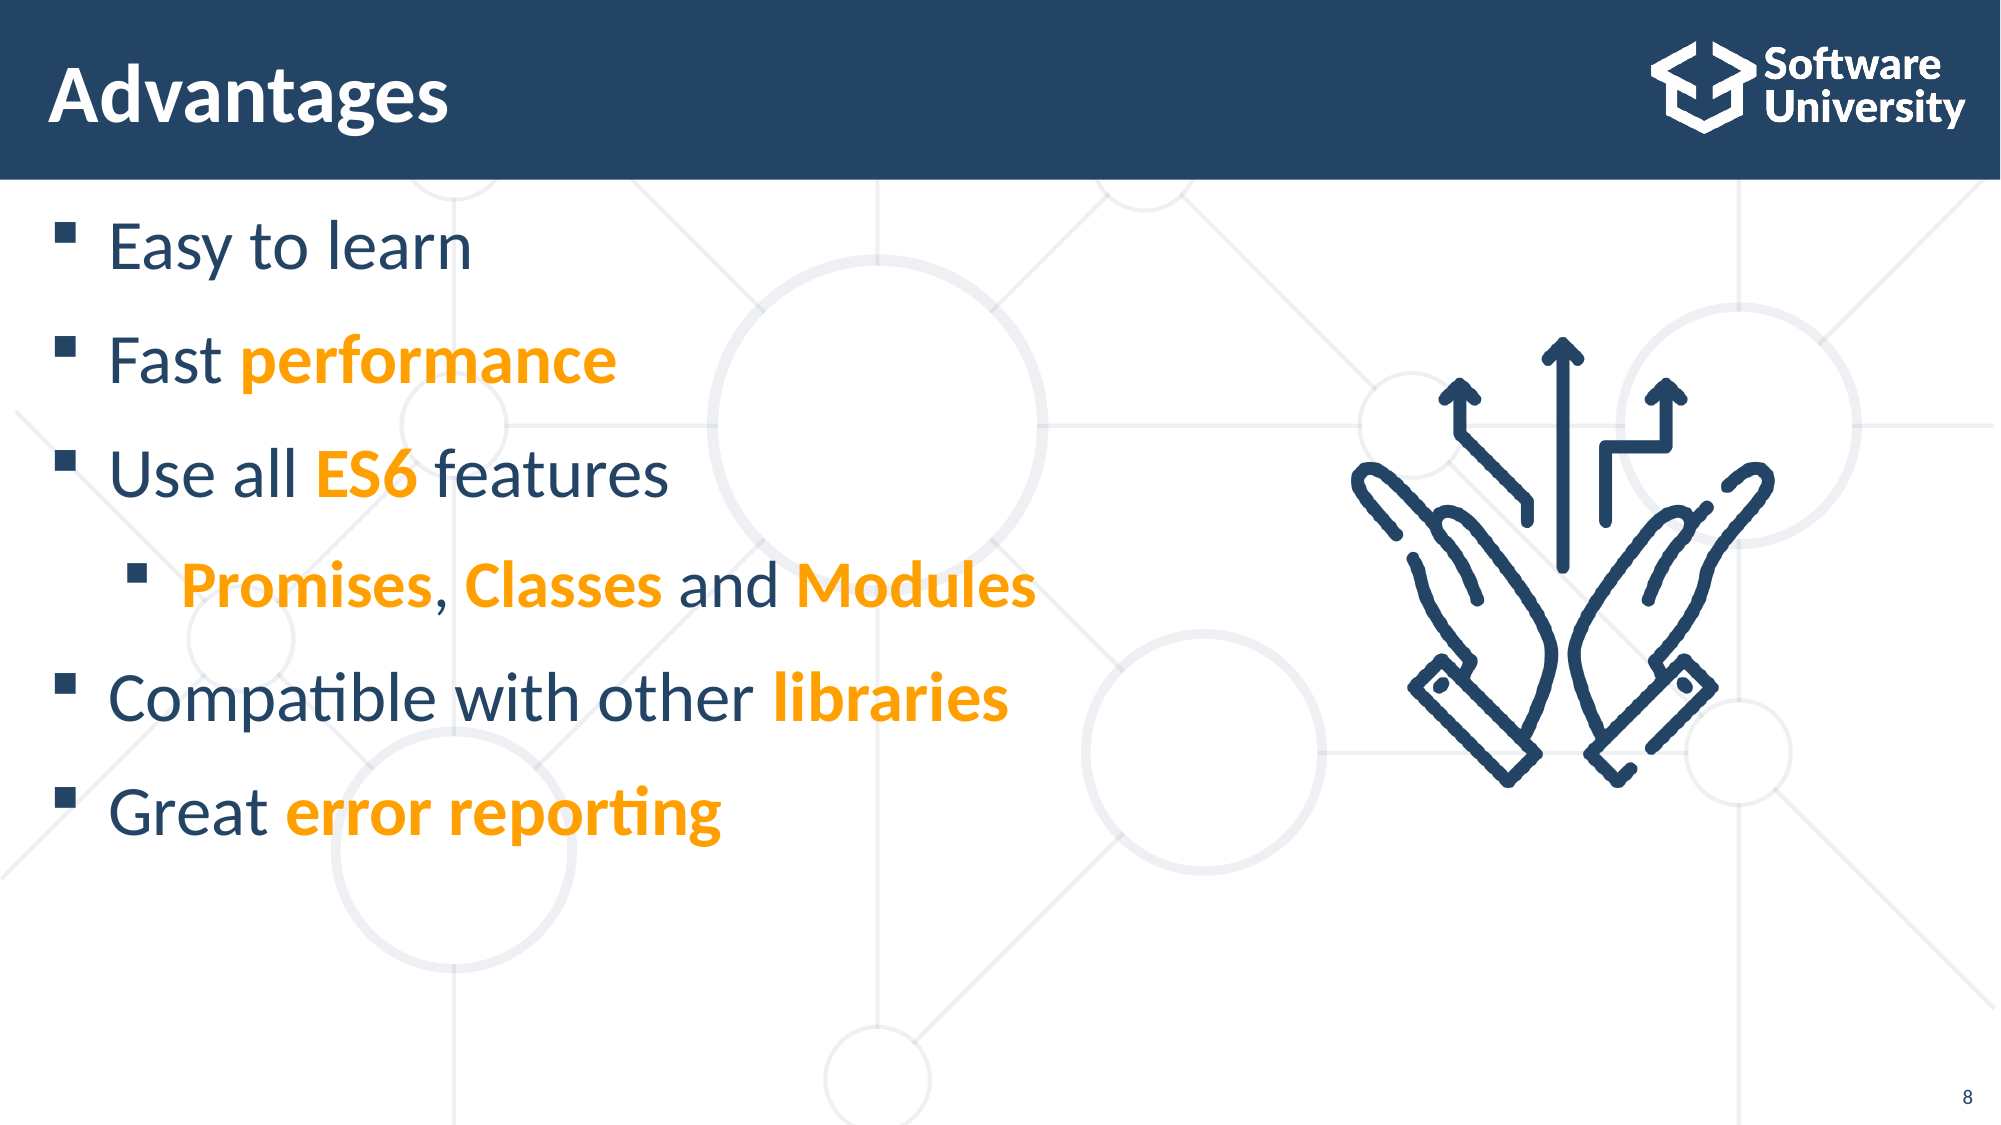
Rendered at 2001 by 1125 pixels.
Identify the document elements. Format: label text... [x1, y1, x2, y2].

picture [1337, 337, 1788, 788]
list Easy to learn Fast performance Use all ES6 features Promises, Classes and Modules Compatible with other libraries Great error reporting [31, 188, 1968, 1103]
slide_number ‹#› [1927, 1067, 1989, 1117]
picture [1651, 41, 1966, 134]
title Advantages [31, 16, 1625, 162]
